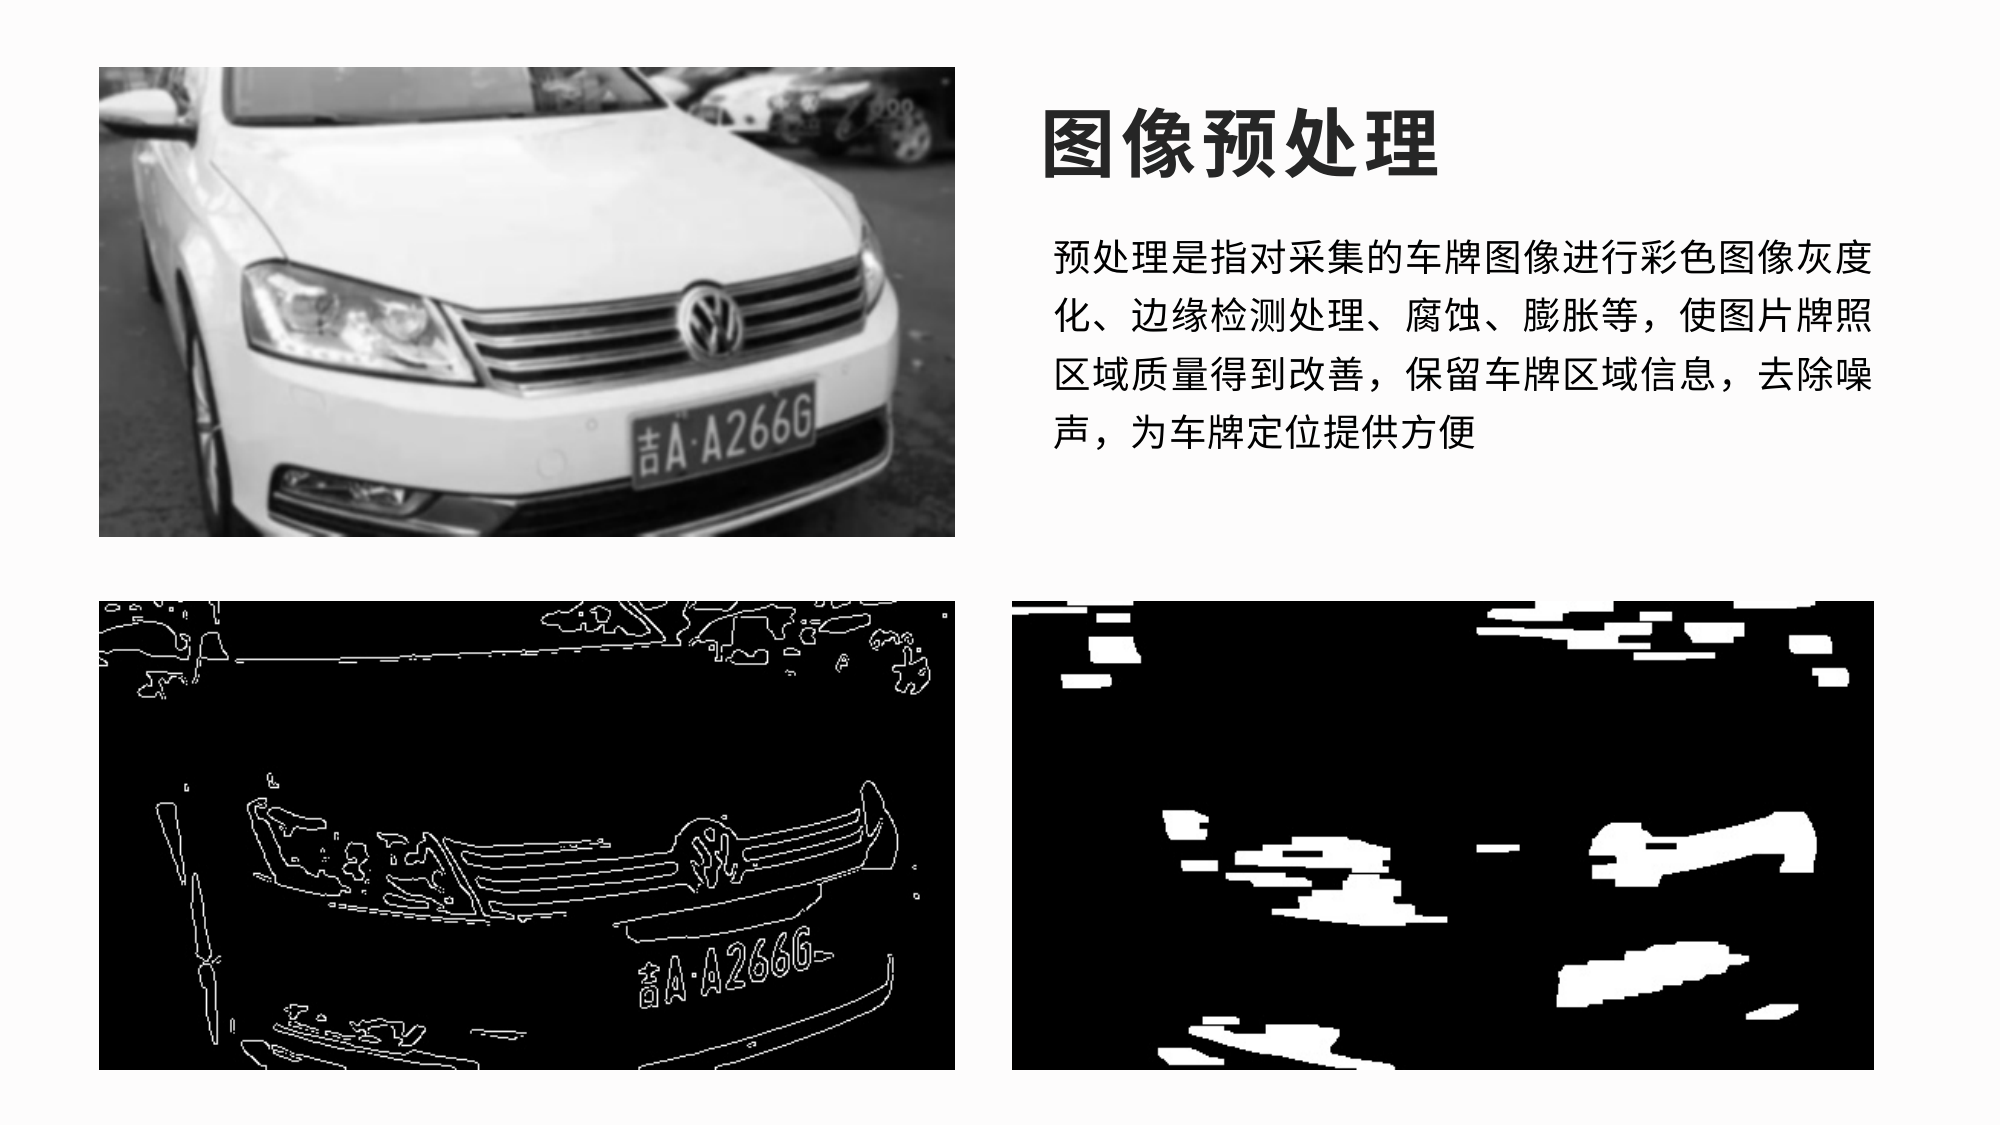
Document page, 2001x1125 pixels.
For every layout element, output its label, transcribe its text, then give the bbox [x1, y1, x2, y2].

picture [99, 67, 955, 537]
picture [99, 601, 955, 1070]
picture [1012, 601, 1874, 1070]
text_box 预处理是指对采集的车牌图像进行彩色图像灰度化、边缘检测处理、腐蚀、膨胀等，使图片牌照区域质量得到改善，保留车牌区域信息，去除噪声，为车牌定位提供方便 [1041, 214, 1888, 574]
text_box 图像预处理 [1028, 89, 1874, 193]
